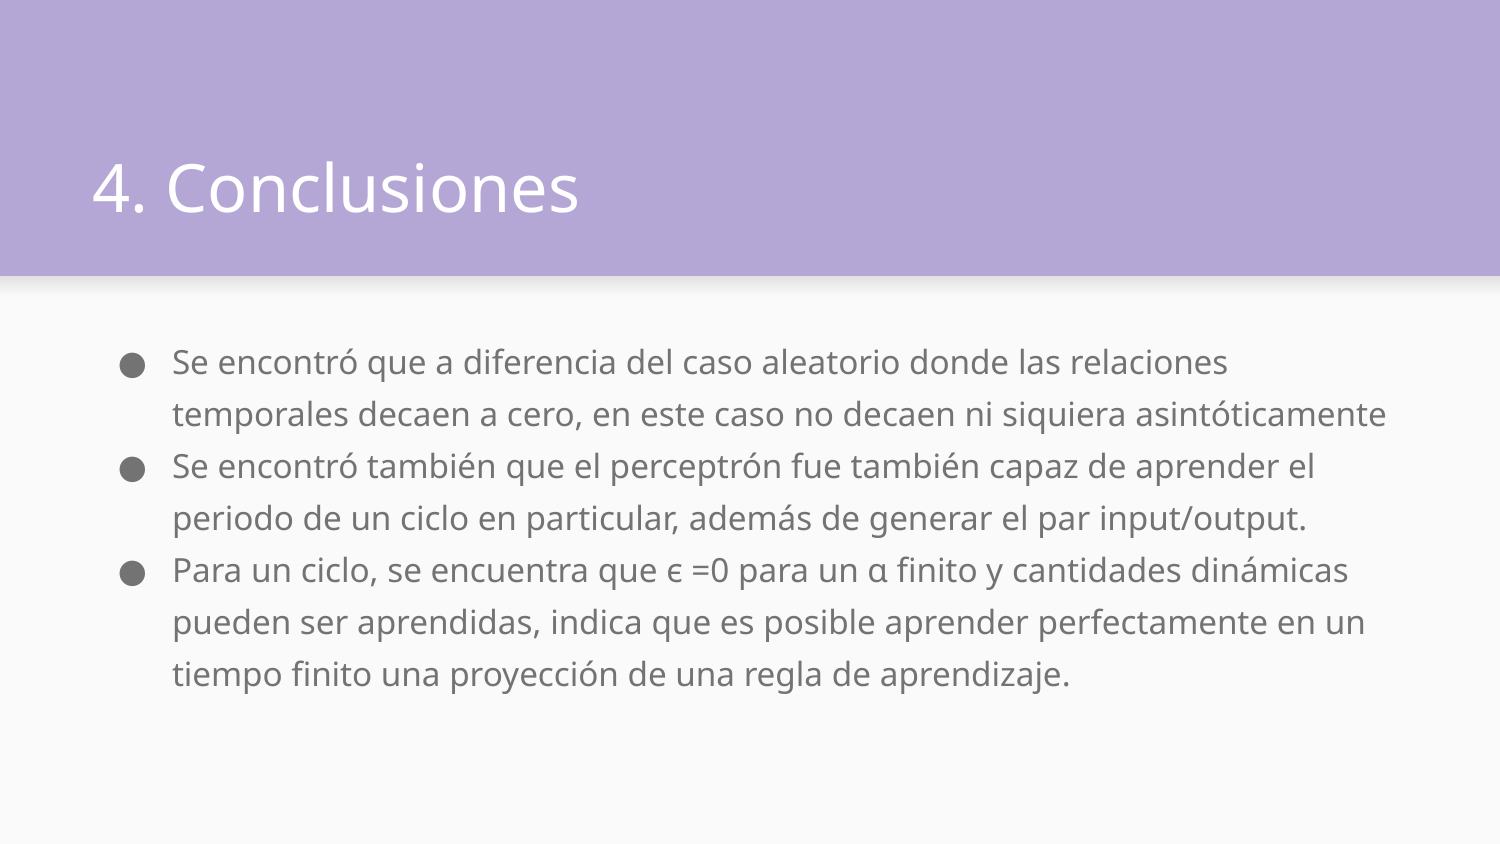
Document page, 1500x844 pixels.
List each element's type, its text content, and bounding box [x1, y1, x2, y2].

title 4. Conclusiones [77, 121, 1427, 248]
list Se encontró que a diferencia del caso aleatorio donde las relaciones temporales decaen a cero, en este caso no decaen ni siquiera asintóticamente Se encontró también que el perceptrón fue también capaz de aprender el periodo de un ciclo en particular, además de generar el par input/output. Para un ciclo, se encuentra que ϵ =0 para un ɑ finito y cantidades dinámicas pueden ser aprendidas, indica que es posible aprender perfectamente en un tiempo finito una proyección de una regla de aprendizaje. [82, 317, 1431, 762]
